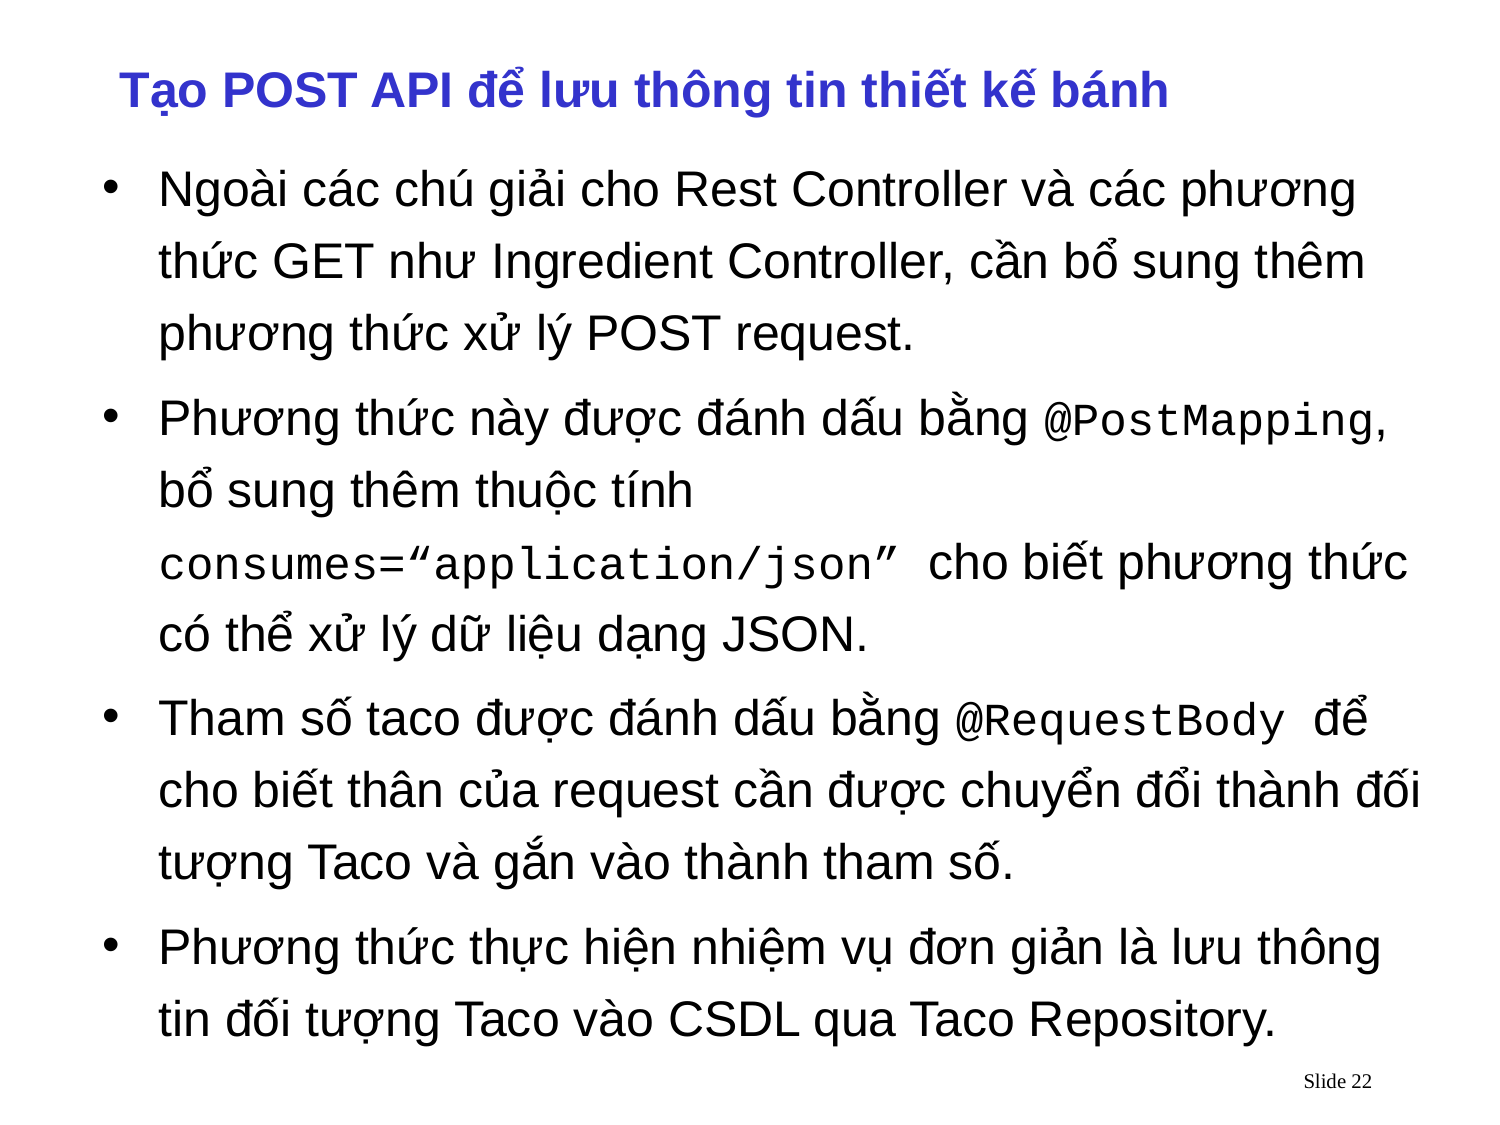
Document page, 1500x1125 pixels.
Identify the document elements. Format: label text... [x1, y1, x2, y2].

text_box Ngoài các chú giải cho Rest Controller và các phương thức GET như Ingredient Controller, cần bổ sung thêm phương thức xử lý POST request. Phương thức này được đánh dấu bằng @PostMapping, bổ sung thêm thuộc tính consumes=“application/json” cho biết phương thức có thể xử lý dữ liệu dạng JSON. Tham số taco được đánh dấu bằng @RequestBody để cho biết thân của request cần được chuyển đổi thành đối tượng Taco và gắn vào thành tham số. Phương thức thực hiện nhiệm vụ đơn giản là lưu thông tin đối tượng Taco vào CSDL qua Taco Repository. [87, 137, 1450, 1054]
text_box Tạo POST API để lưu thông tin thiết kế bánh [105, 49, 1187, 125]
slide_number Slide 22 [1074, 1054, 1388, 1100]
